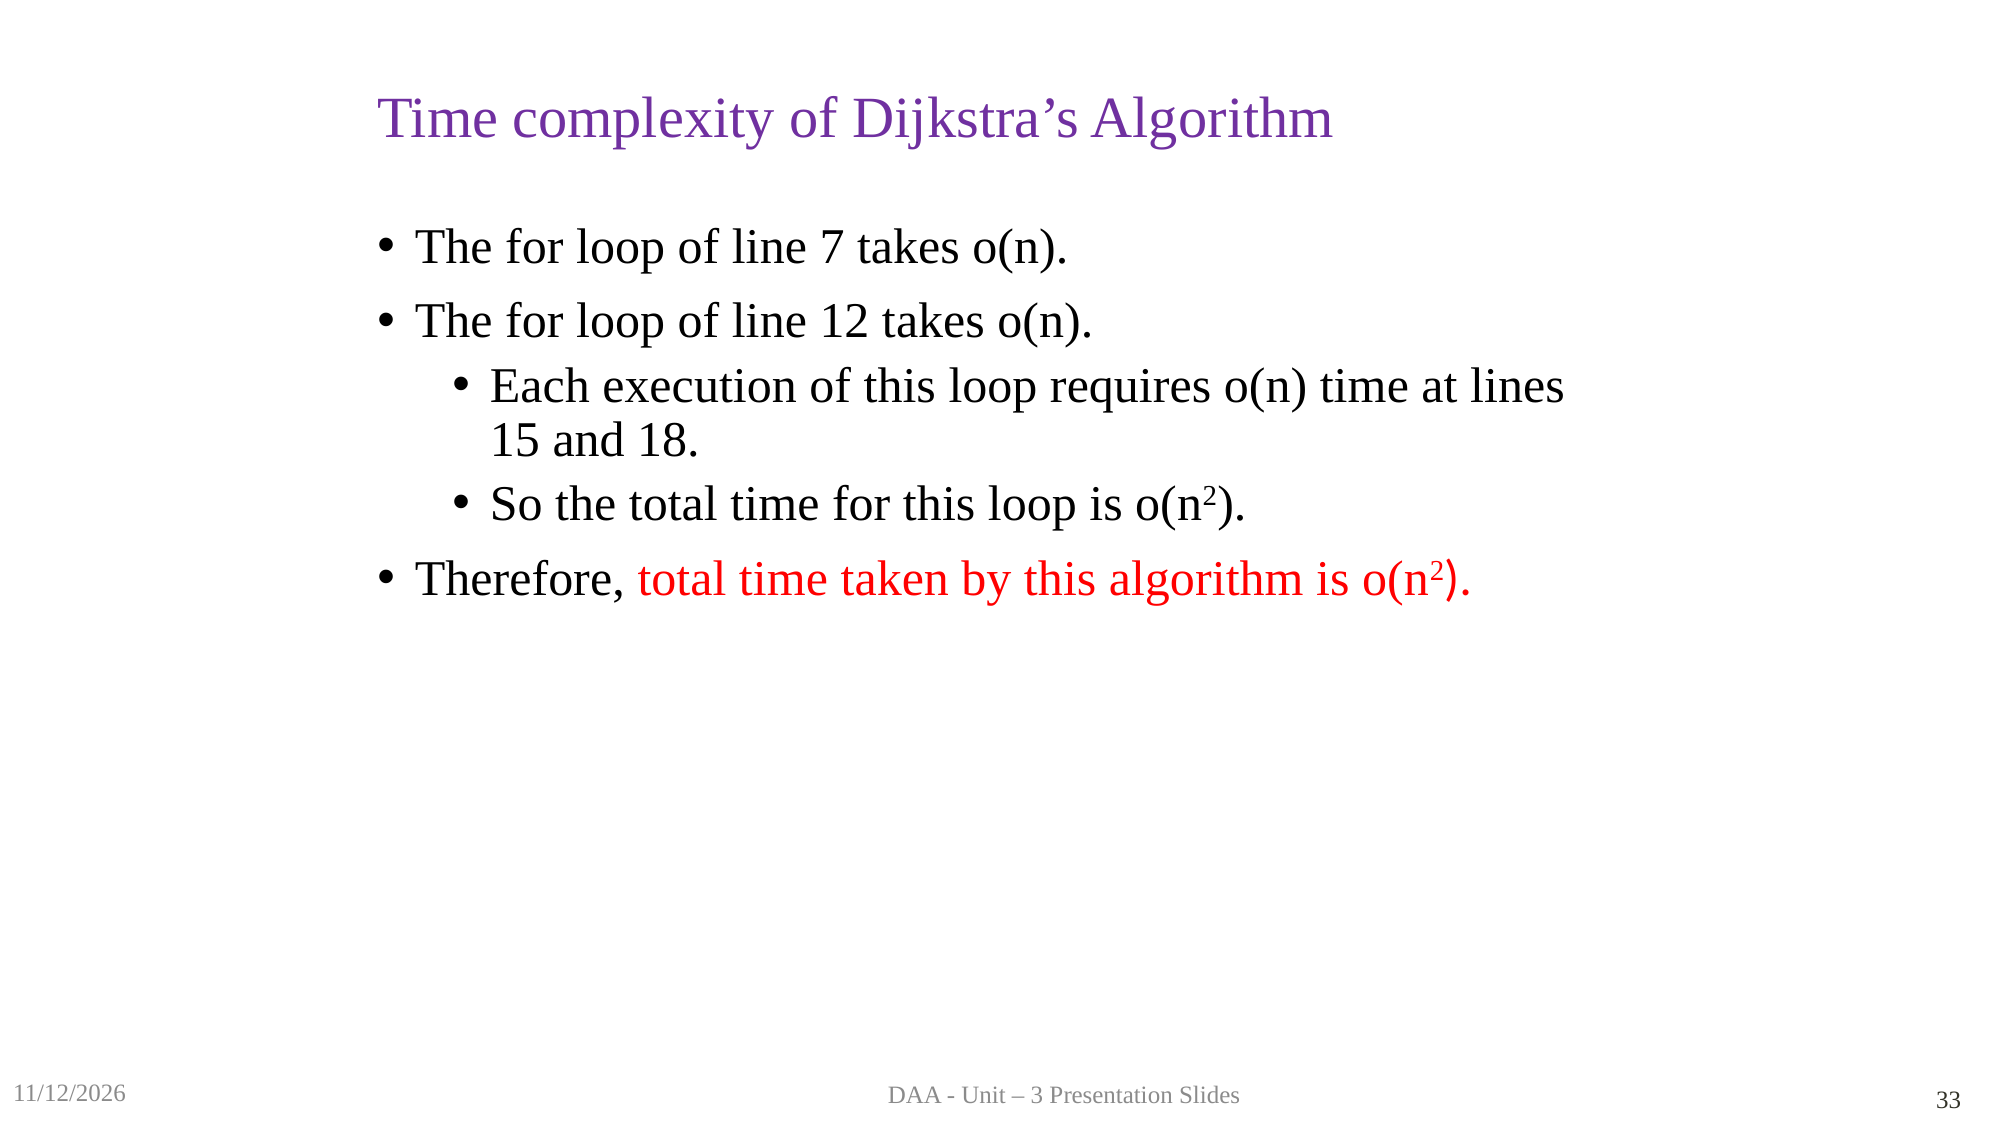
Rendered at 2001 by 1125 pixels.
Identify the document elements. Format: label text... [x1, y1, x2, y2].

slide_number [0, 1061, 449, 1122]
title Time complexity of Dijkstra’s Algorithm [362, 24, 1638, 212]
list The for loop of line 7 takes o(n). The for loop of line 12 takes o(n). Each execution of this loop requires o(n) time at lines 15 and 18. So the total time for this loop is o(n2). Therefore, total time taken by this algorithm is o(n2). [362, 212, 1638, 738]
text_box 33 [1559, 1065, 1976, 1122]
footer DAA - Unit – 3 Presentation Slides [726, 1064, 1402, 1124]
